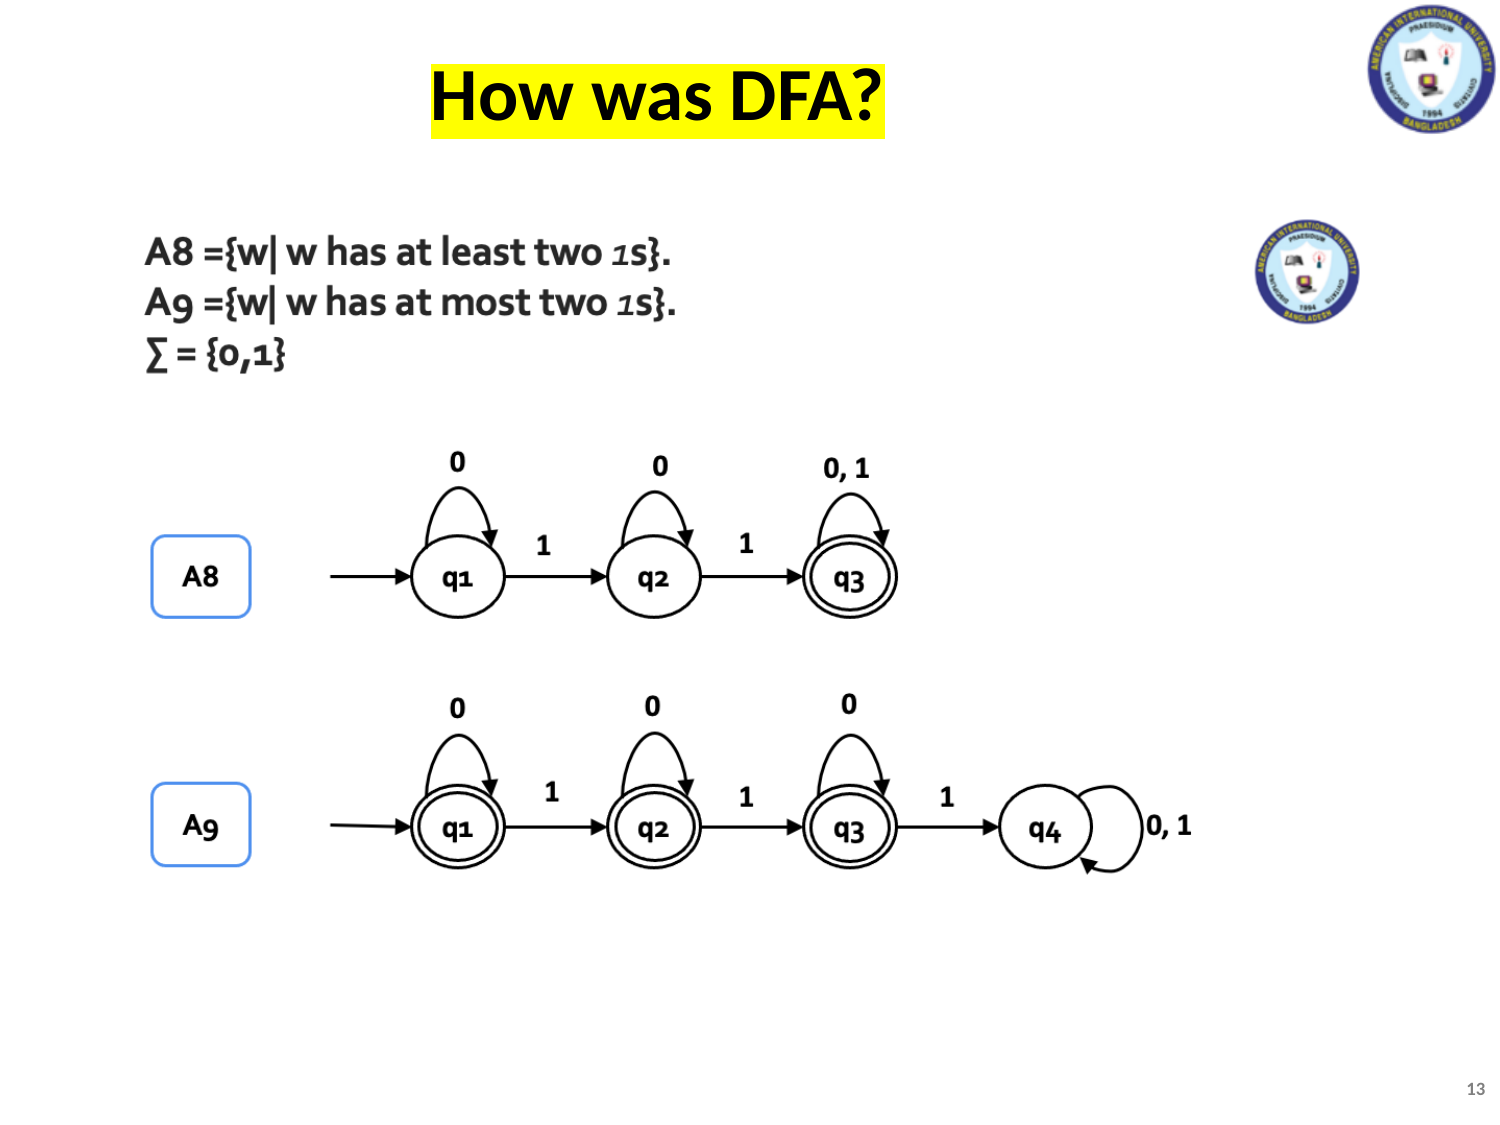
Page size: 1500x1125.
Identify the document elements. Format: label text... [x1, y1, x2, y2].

picture [139, 217, 1361, 908]
picture [1365, 2, 1499, 137]
text_box How was DFA? [415, 38, 900, 143]
